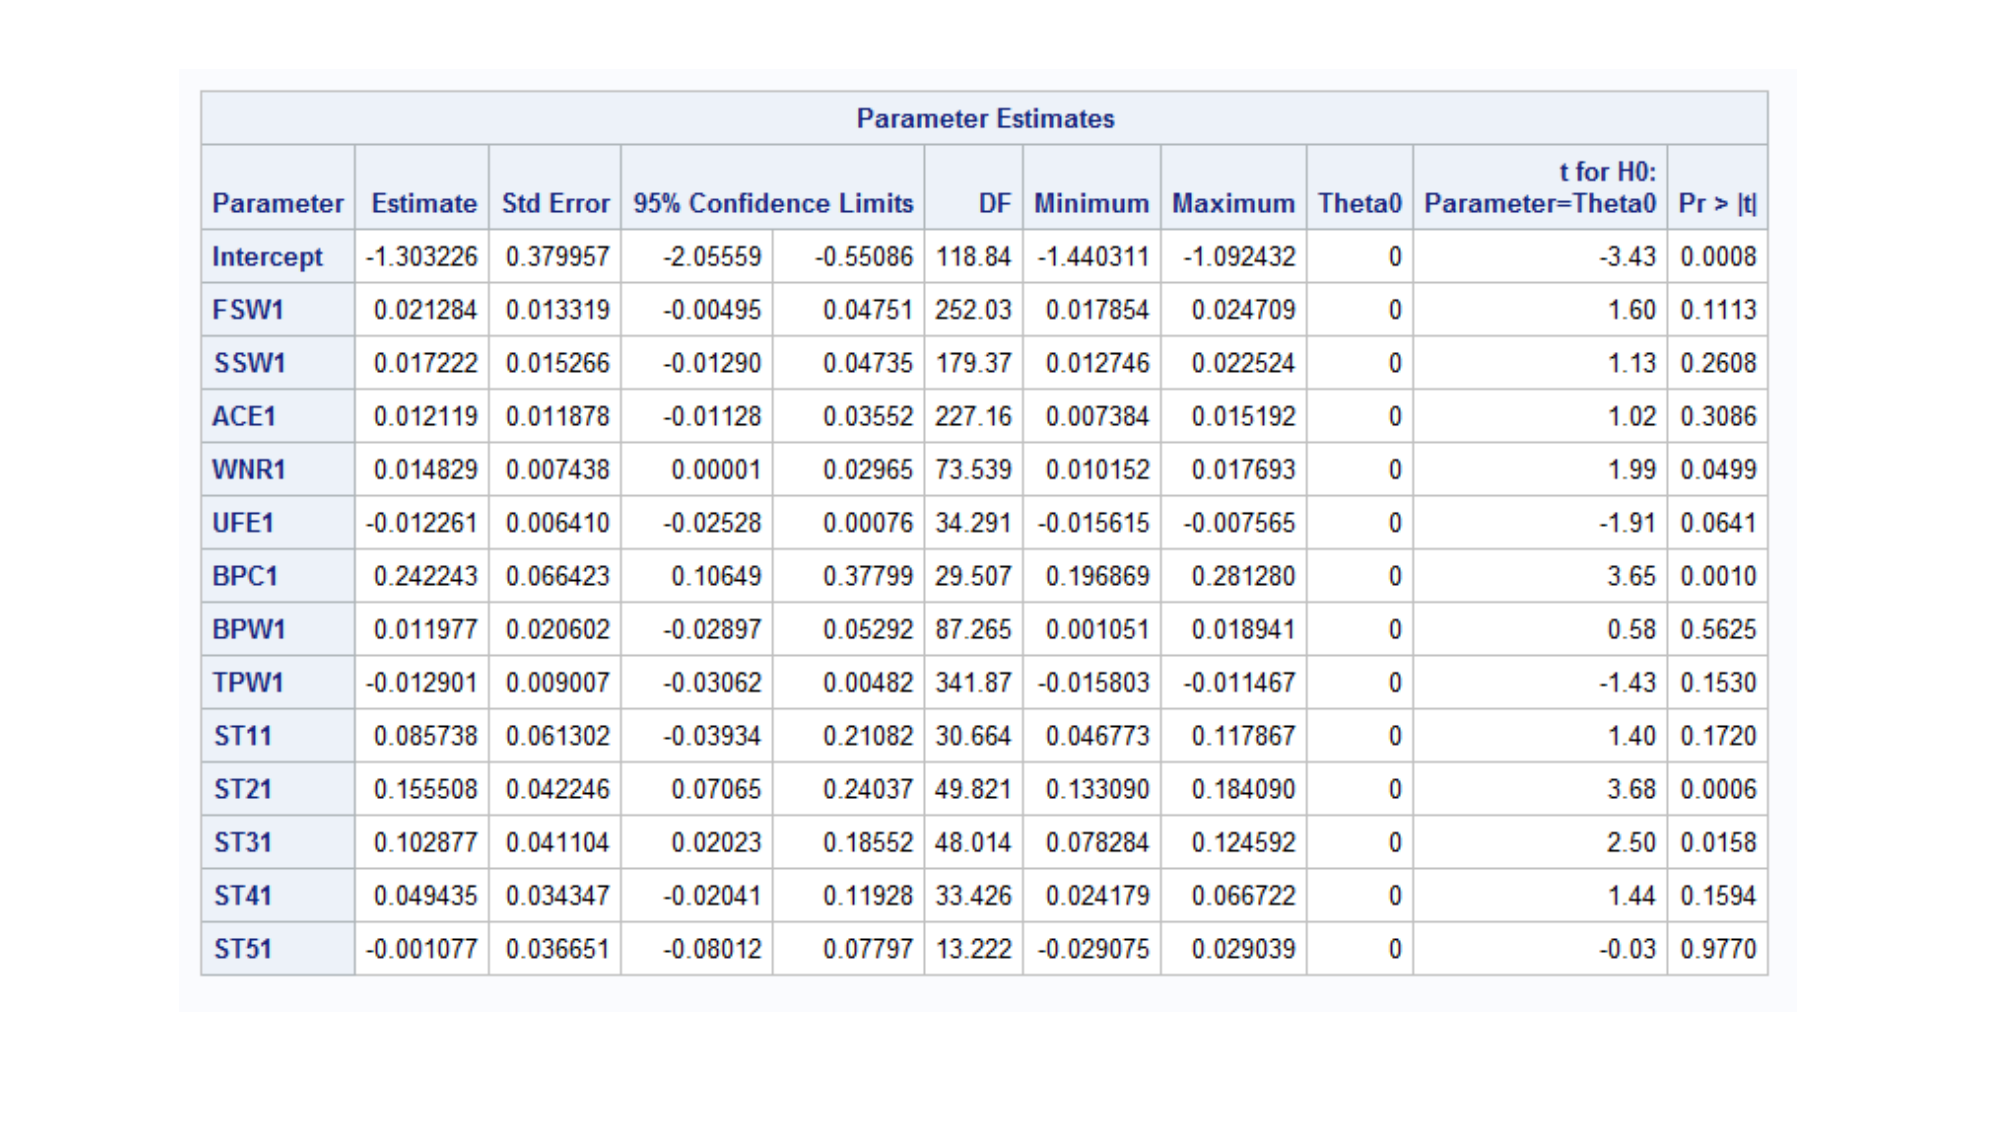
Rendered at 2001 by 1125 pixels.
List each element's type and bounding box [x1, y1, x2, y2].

list [179, 69, 1797, 1012]
